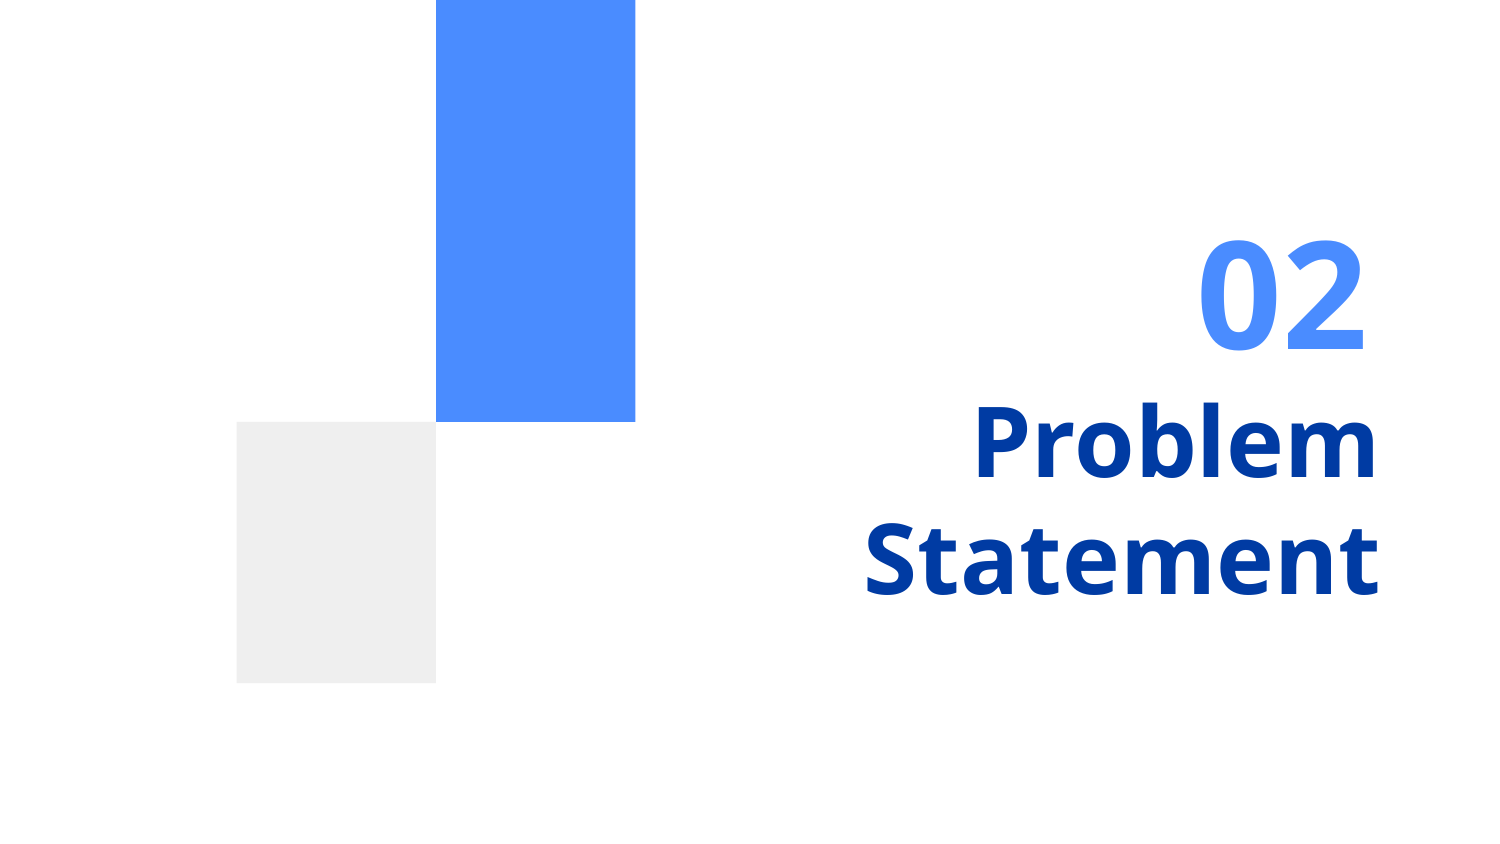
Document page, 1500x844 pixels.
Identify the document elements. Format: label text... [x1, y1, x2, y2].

title Problem Statement [664, 428, 1397, 567]
title 02 [650, 207, 1383, 395]
